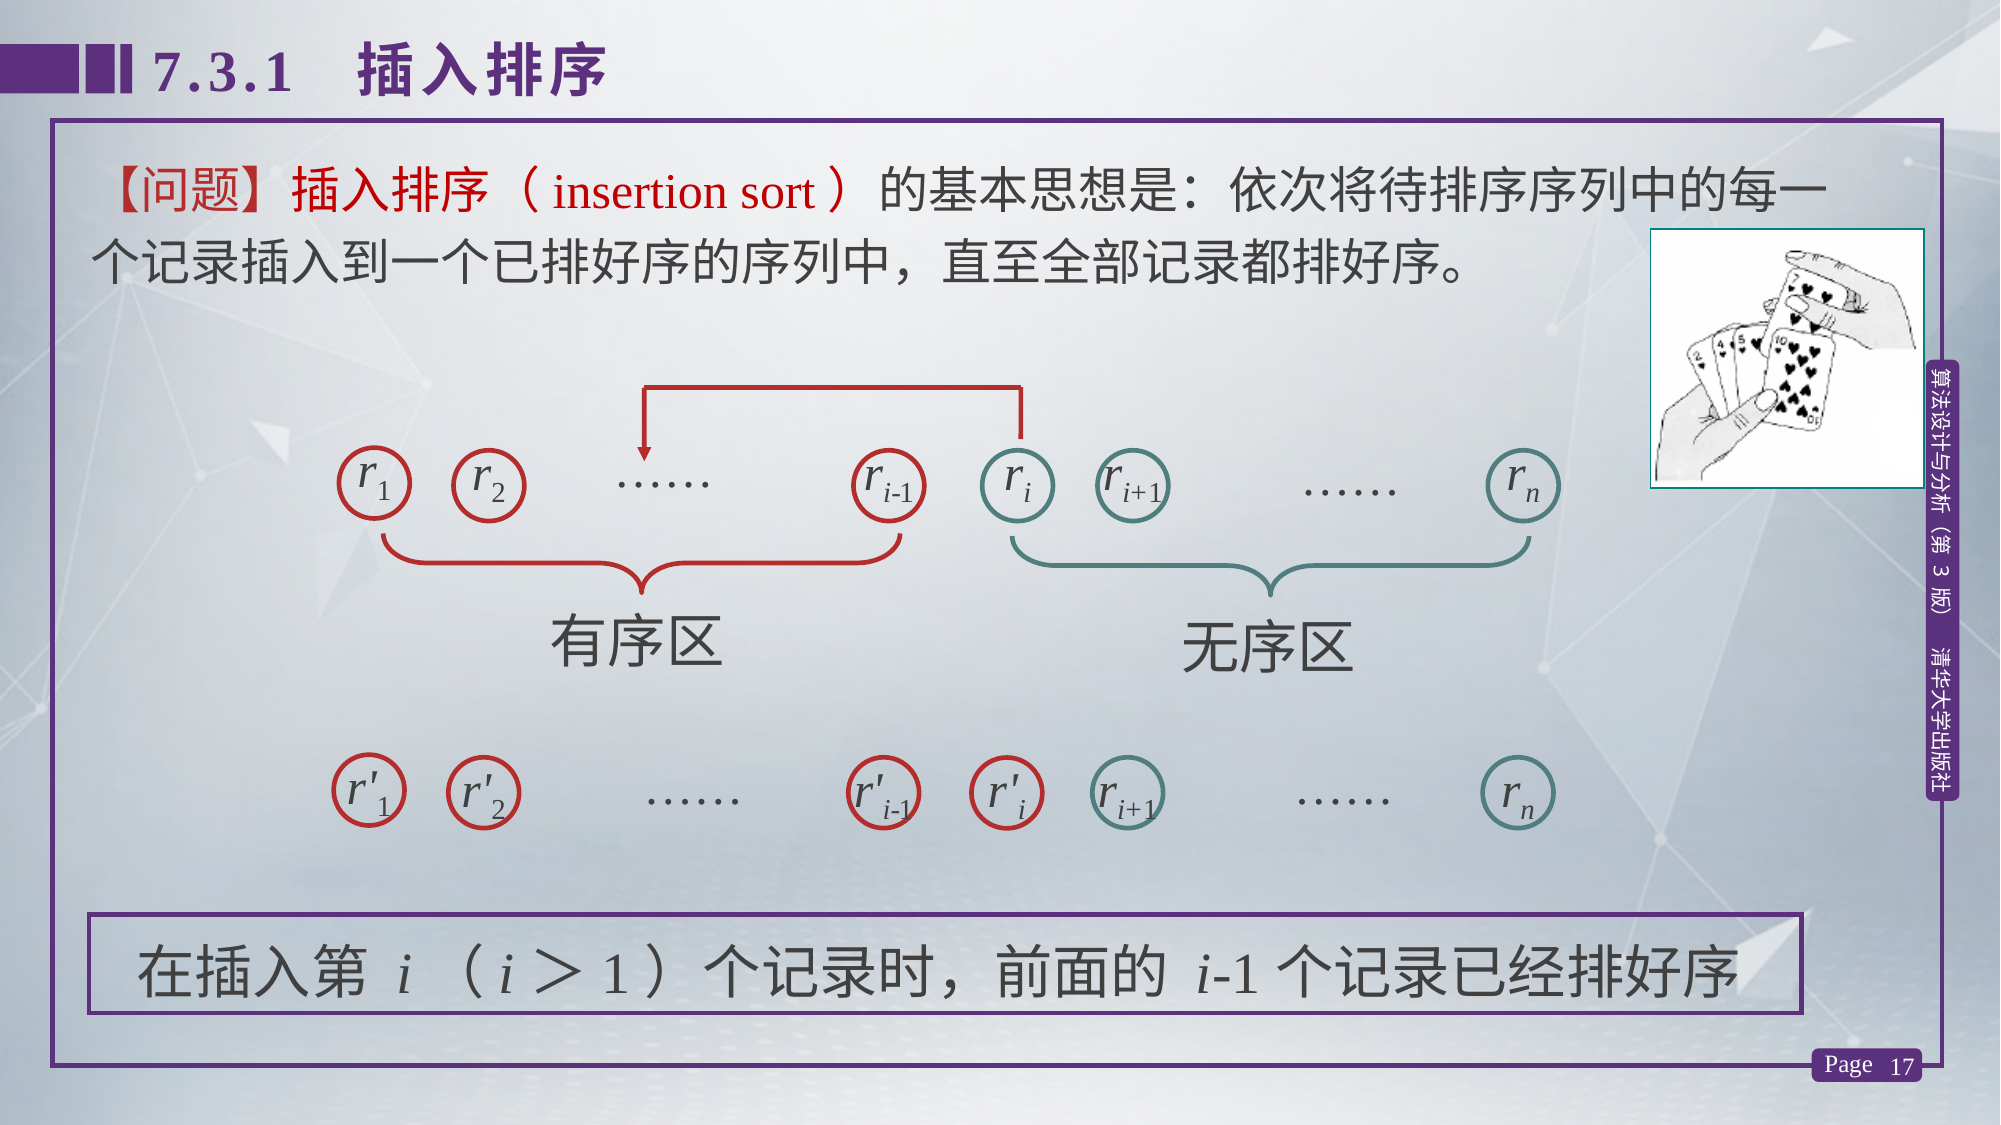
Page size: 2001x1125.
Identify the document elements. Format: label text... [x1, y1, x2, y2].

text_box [982, 450, 1559, 522]
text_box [644, 387, 1021, 462]
text_box 在插入第 i（i＞1）个记录时，前面的 i-1个记录已经排好序 [88, 914, 1802, 1013]
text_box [1092, 747, 1554, 829]
text_box 【问题】插入排序（insertion sort）的基本思想是：依次将待排序序列中的每一个记录插入到一个已排好序的序列中，直至全部记录都排好序。 [76, 139, 1888, 298]
text_box 7.3.1 插入排序 [137, 26, 1435, 111]
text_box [338, 444, 925, 522]
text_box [333, 747, 1043, 829]
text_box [1012, 535, 1530, 688]
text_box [383, 533, 901, 683]
picture [0, 0, 2000, 1125]
